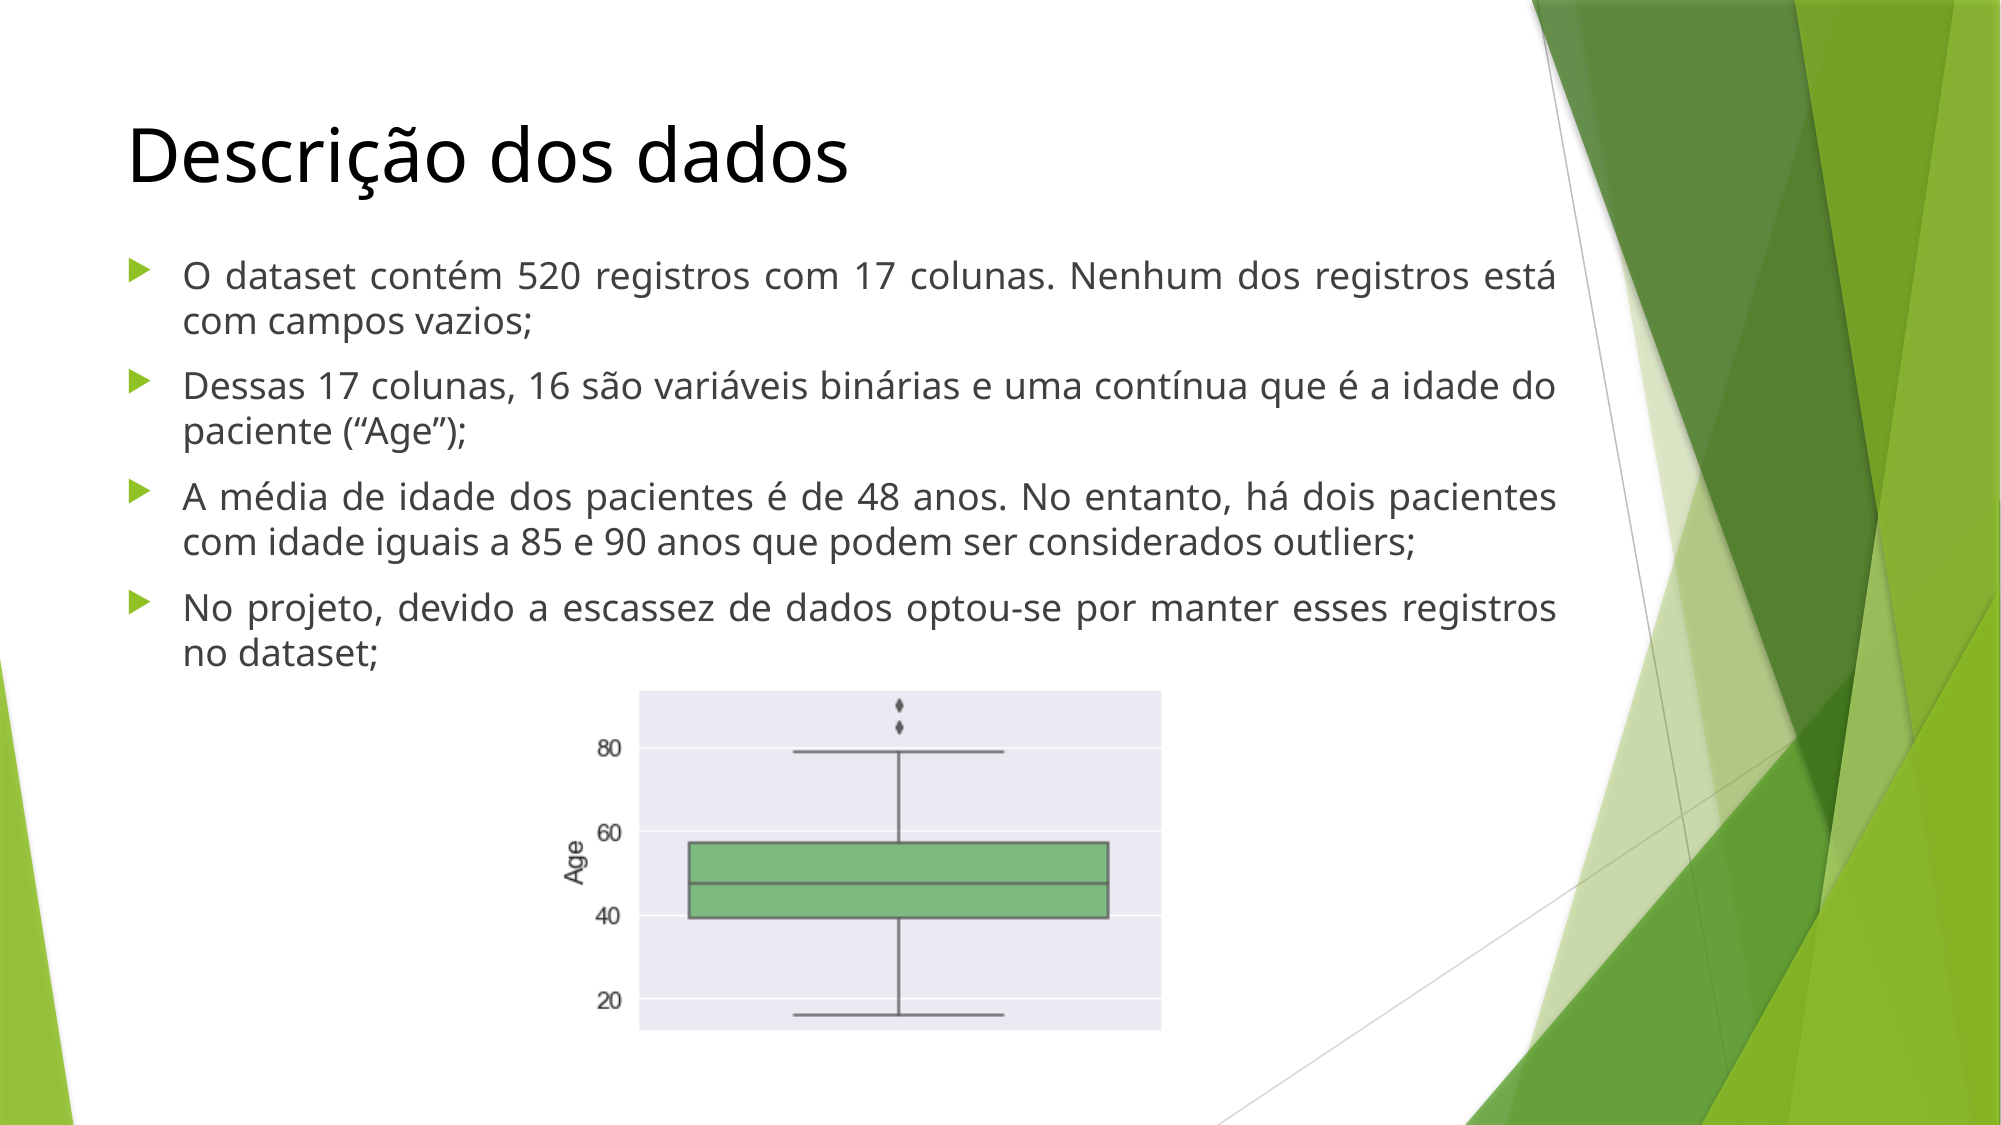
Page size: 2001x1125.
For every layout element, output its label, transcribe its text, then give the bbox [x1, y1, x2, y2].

list O dataset contém 520 registros com 17 colunas. Nenhum dos registros está com campos vazios; Dessas 17 colunas, 16 são variáveis binárias e uma contínua que é a idade do paciente (“Age”); A média de idade dos pacientes é de 48 anos. No entanto, há dois pacientes com idade iguais a 85 e 90 anos que podem ser considerados outliers; No projeto, devido a escassez de dados optou-se por manter esses registros no dataset; [111, 244, 1574, 881]
title Descrição dos dados [111, 99, 1522, 244]
picture [554, 679, 1172, 1042]
